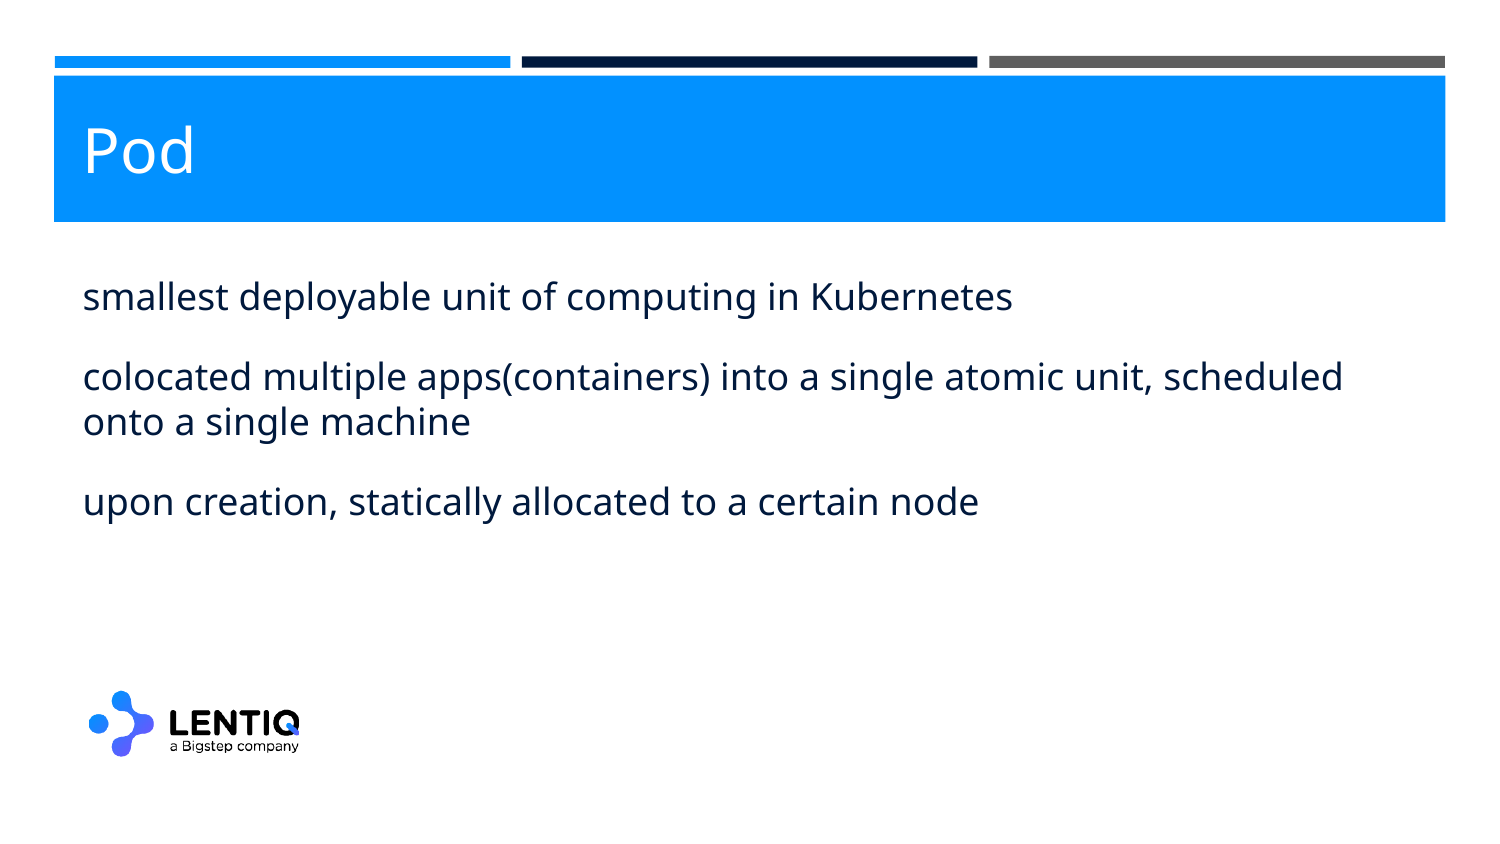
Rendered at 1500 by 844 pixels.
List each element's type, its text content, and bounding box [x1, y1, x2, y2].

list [89, 690, 300, 758]
text_box smallest deployable unit of computing in Kubernetes colocated multiple apps(containers) into a single atomic unit, scheduled onto a single machine upon creation, statically allocated to a certain node [71, 267, 1429, 529]
title Pod [71, 86, 1429, 212]
